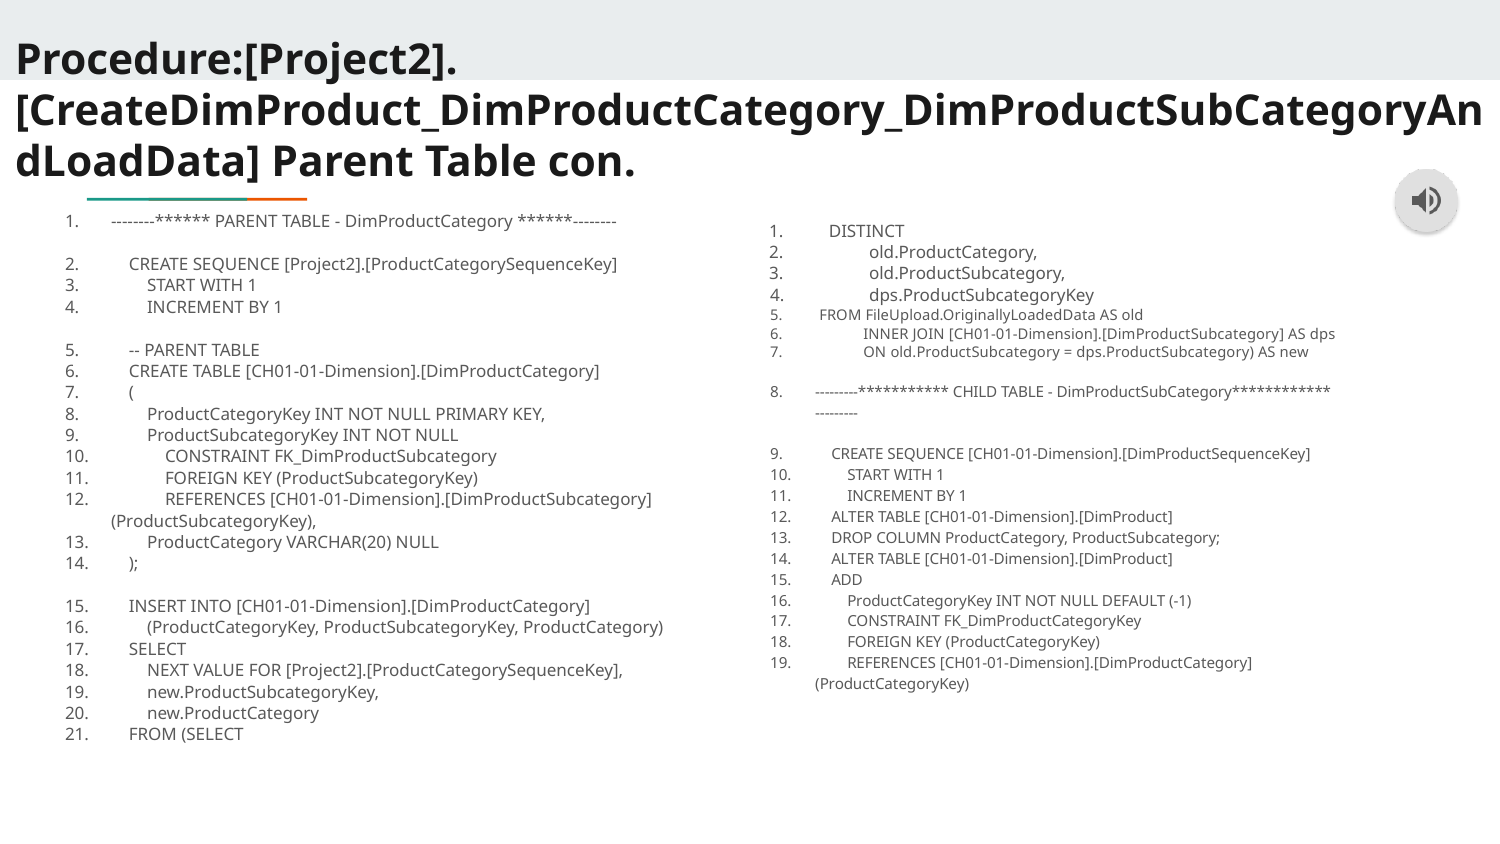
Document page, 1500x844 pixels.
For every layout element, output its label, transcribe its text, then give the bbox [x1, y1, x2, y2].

list --------****** PARENT TABLE - DimProductCategory ******-------- CREATE SEQUENCE [Project2].[ProductCategorySequenceKey] START WITH 1 INCREMENT BY 1 -- PARENT TABLE CREATE TABLE [CH01-01-Dimension].[DimProductCategory] ( ProductCategoryKey INT NOT NULL PRIMARY KEY, ProductSubcategoryKey INT NOT NULL CONSTRAINT FK_DimProductSubcategory FOREIGN KEY (ProductSubcategoryKey) REFERENCES [CH01-01-Dimension].[DimProductSubcategory](ProductSubcategoryKey), ProductCategory VARCHAR(20) NULL ); INSERT INTO [CH01-01-Dimension].[DimProductCategory] (ProductCategoryKey, ProductSubcategoryKey, ProductCategory) SELECT NEXT VALUE FOR [Project2].[ProductCategorySequenceKey], new.ProductSubcategoryKey, new.ProductCategory FROM (SELECT [20, 194, 680, 835]
title Procedure:[Project2].[CreateDimProduct_DimProductCategory_DimProductSubCategoryAndLoadData] Parent Table con. [0, 17, 1500, 138]
text_box DISTINCT old.ProductCategory, old.ProductSubcategory, dps.ProductSubcategoryKey FROM FileUpload.OriginallyLoadedData AS old INNER JOIN [CH01-01-Dimension].[DimProductSubcategory] AS dps ON old.ProductSubcategory = dps.ProductSubcategory) AS new ---------*********** CHILD TABLE - DimProductSubCategory************ --------- CREATE SEQUENCE [CH01-01-Dimension].[DimProductSequenceKey] START WITH 1 INCREMENT BY 1 ALTER TABLE [CH01-01-Dimension].[DimProduct] DROP COLUMN ProductCategory, ProductSubcategory; ALTER TABLE [CH01-01-Dimension].[DimProduct] ADD ProductCategoryKey INT NOT NULL DEFAULT (-1) CONSTRAINT FK_DimProductCategoryKey FOREIGN KEY (ProductCategoryKey) REFERENCES [CH01-01-Dimension].[DimProductCategory](ProductCategoryKey) [725, 204, 1364, 825]
picture [1388, 162, 1465, 238]
